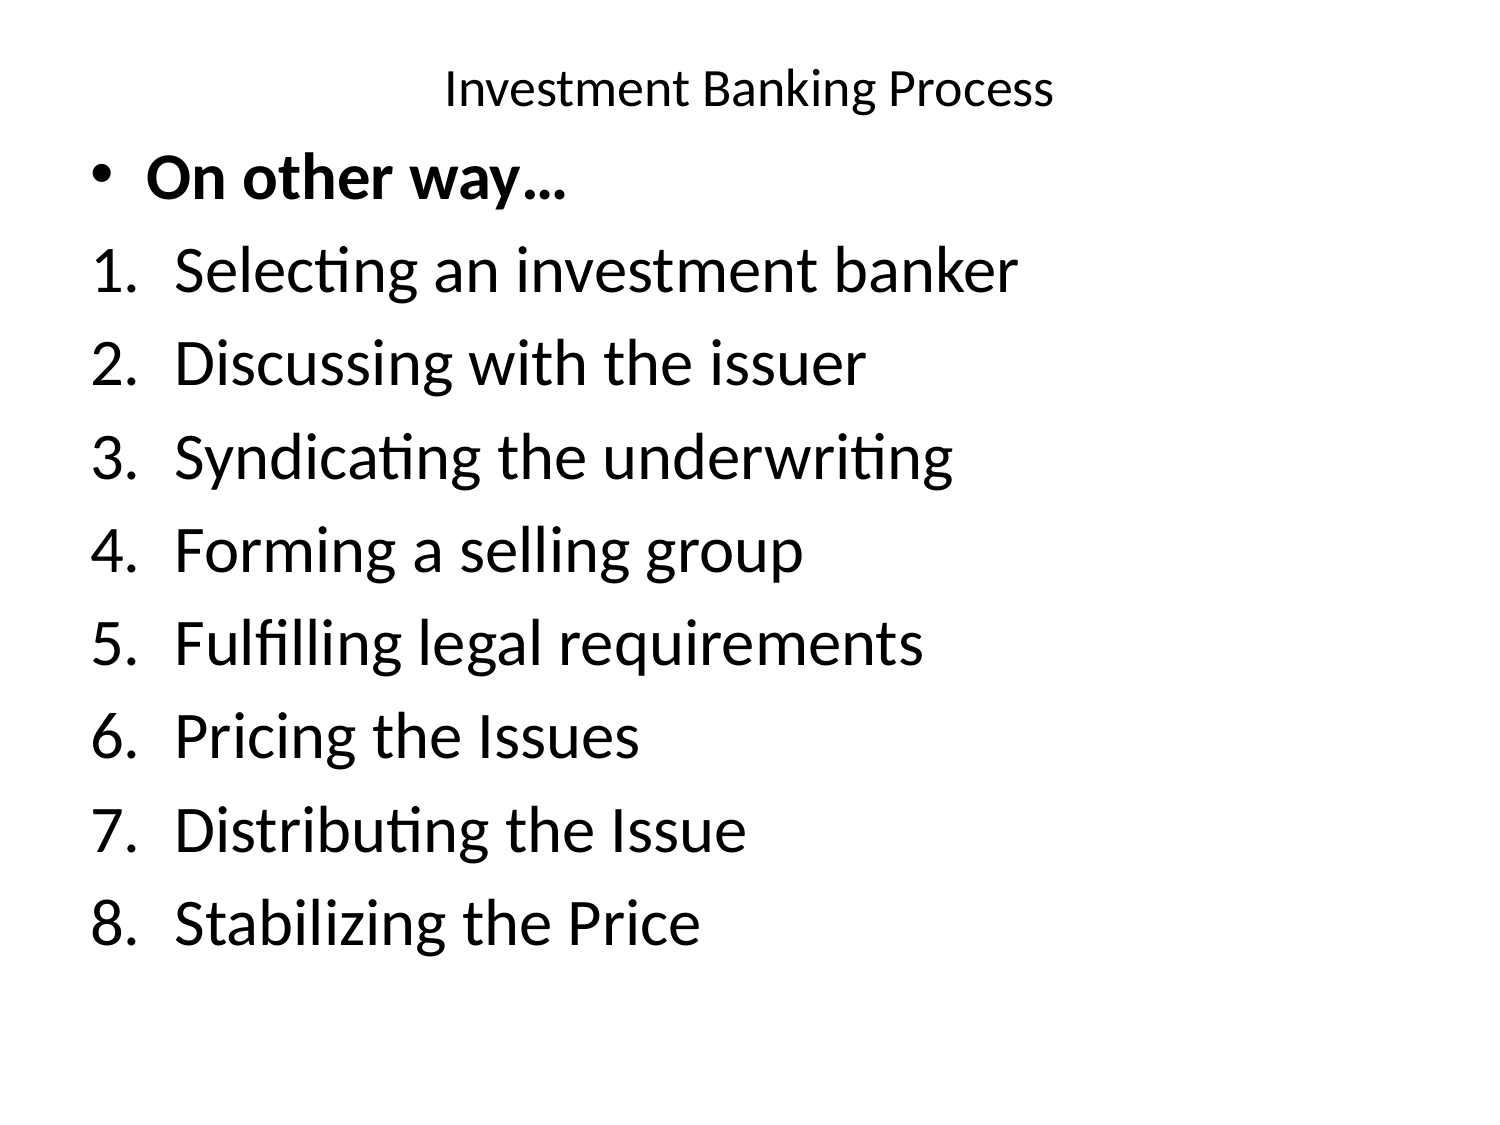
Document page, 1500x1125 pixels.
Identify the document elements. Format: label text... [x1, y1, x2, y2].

title Investment Banking Process [75, 45, 1425, 125]
list On other way… Selecting an investment banker Discussing with the issuer Syndicating the underwriting Forming a selling group Fulfilling legal requirements Pricing the Issues Distributing the Issue Stabilizing the Price [75, 125, 1425, 1075]
